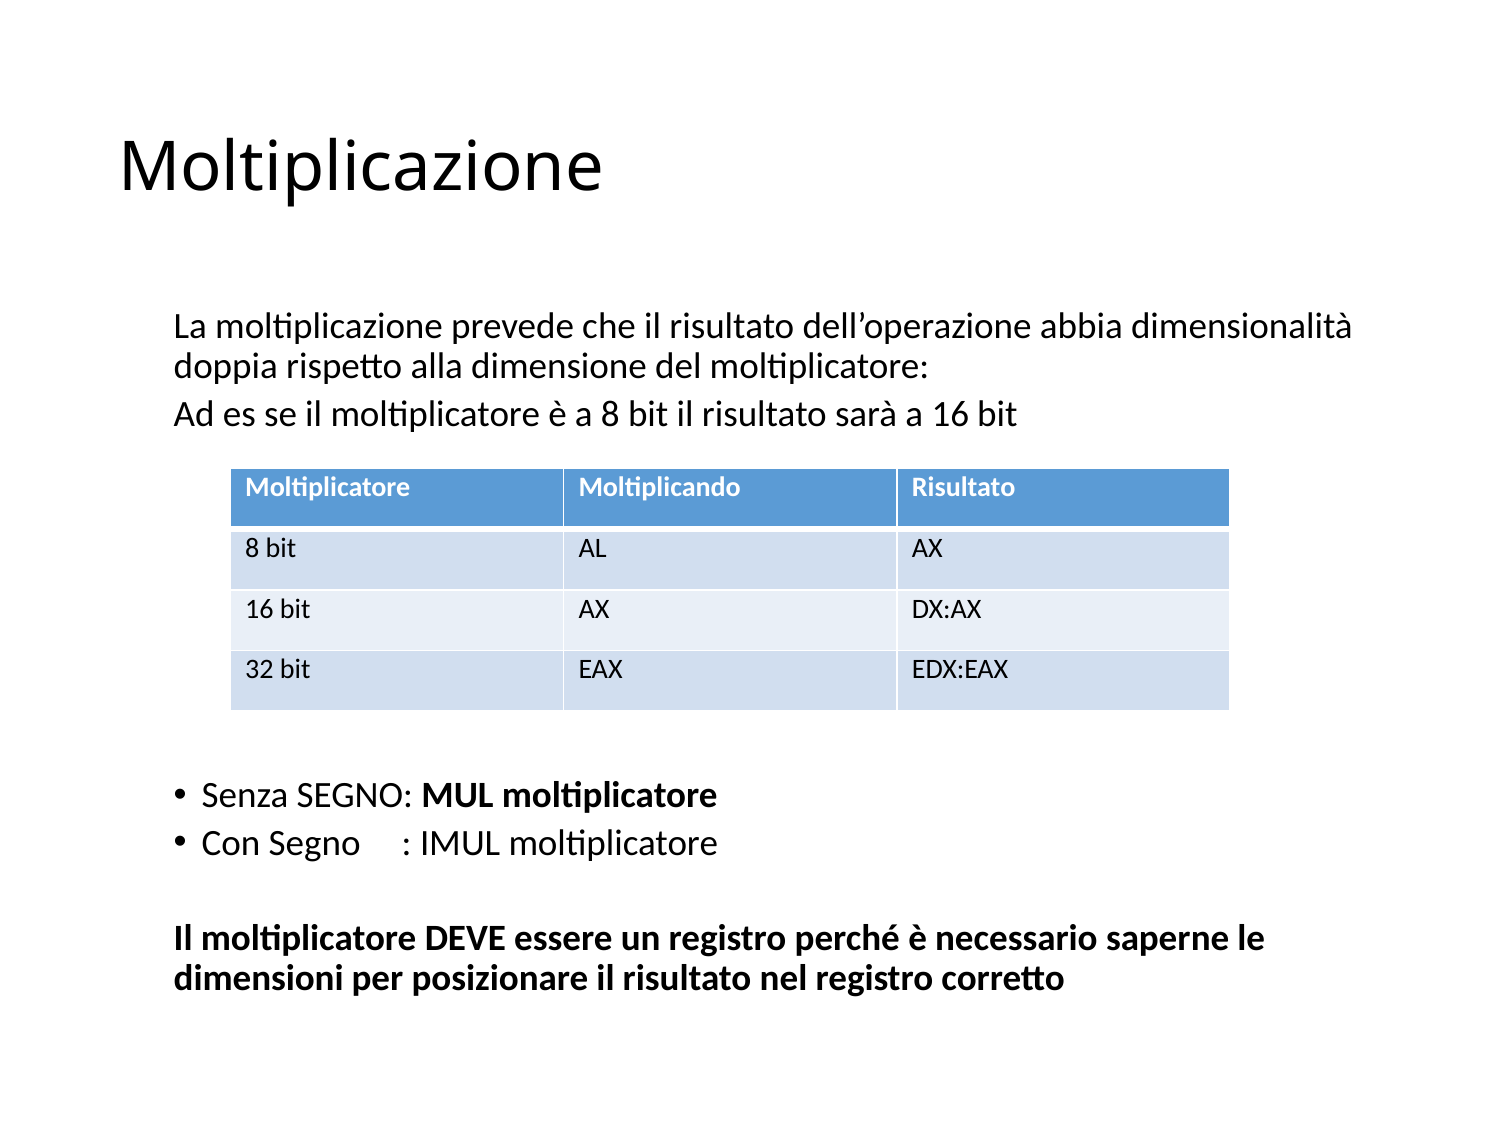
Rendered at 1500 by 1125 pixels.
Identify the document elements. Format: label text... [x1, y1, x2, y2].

table_header Moltiplicando [564, 469, 896, 526]
table_cell 8 bit [231, 532, 563, 589]
table_cell DX:AX [898, 591, 1229, 650]
table_cell AX [898, 532, 1229, 589]
table_cell 32 bit [231, 651, 563, 710]
table_cell AX [564, 591, 896, 650]
table_header Moltiplicatore [231, 469, 563, 526]
table_header Risultato [898, 469, 1229, 526]
table_cell EDX:EAX [898, 651, 1229, 710]
table_cell EAX [564, 651, 896, 710]
table_cell 16 bit [231, 591, 563, 650]
title Moltiplicazione [103, 59, 1397, 278]
table_cell AL [564, 532, 896, 589]
list La moltiplicazione prevede che il risultato dell’operazione abbia dimensionalità doppia rispetto alla dimensione del moltiplicatore: Ad es se il moltiplicatore è a 8 bit il risultato sarà a 16 bit Senza SEGNO: MUL moltiplicatore Con Segno : IMUL moltiplicatore Il moltiplicatore DEVE essere un registro perché è necessario saperne le dimensioni per posizionare il risultato nel registro corretto [103, 299, 1397, 1014]
